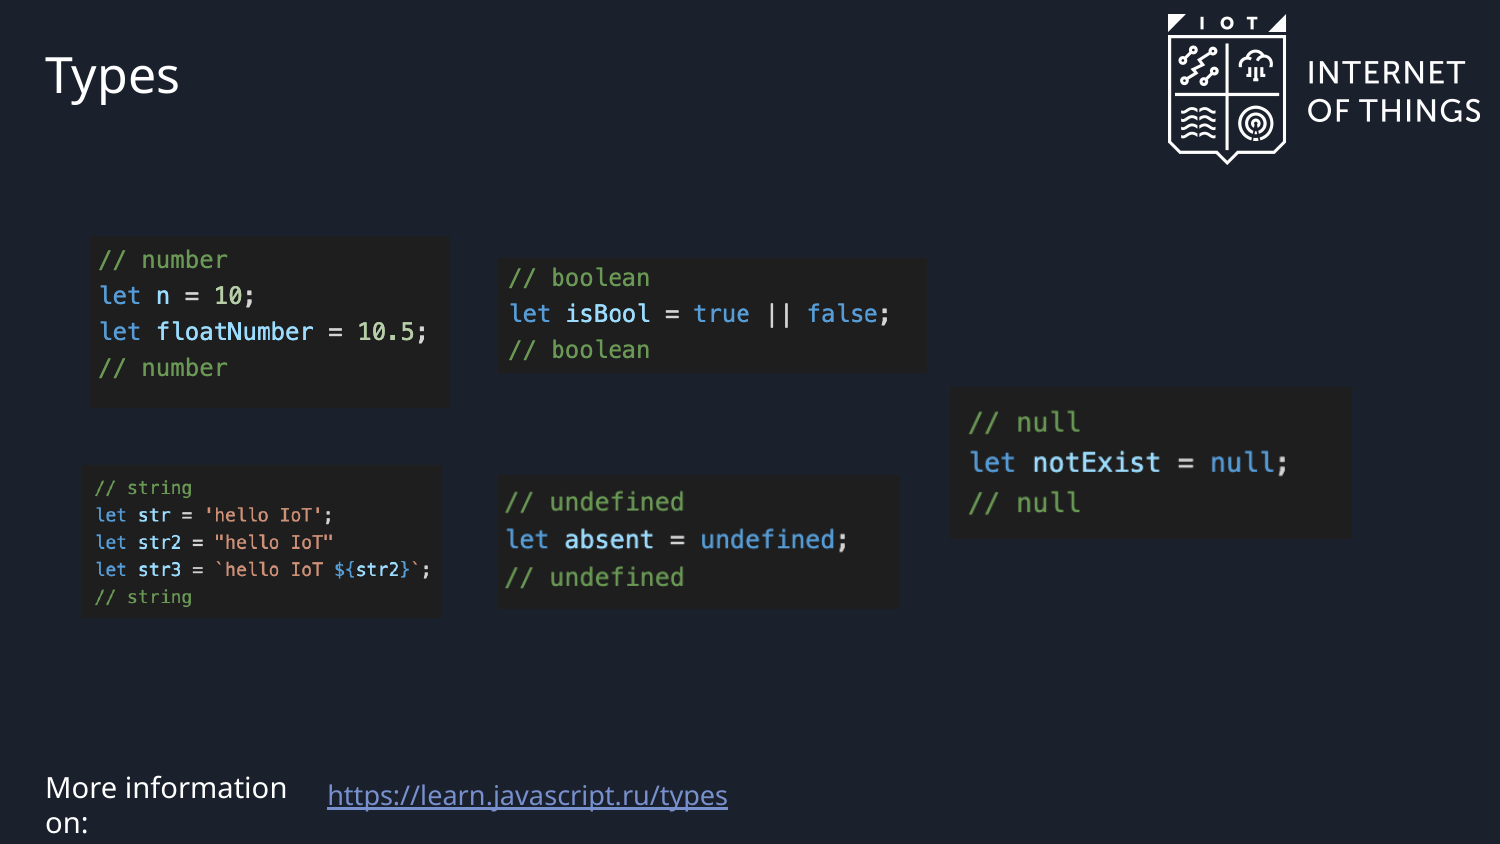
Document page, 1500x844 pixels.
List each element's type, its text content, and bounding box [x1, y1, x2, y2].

picture [497, 258, 928, 373]
title Types [30, 28, 1144, 178]
list https://learn.javascript.ru/types [312, 757, 1368, 834]
picture [1168, 14, 1480, 165]
picture [90, 236, 450, 408]
picture [497, 474, 900, 609]
picture [950, 386, 1352, 539]
picture [81, 465, 442, 618]
